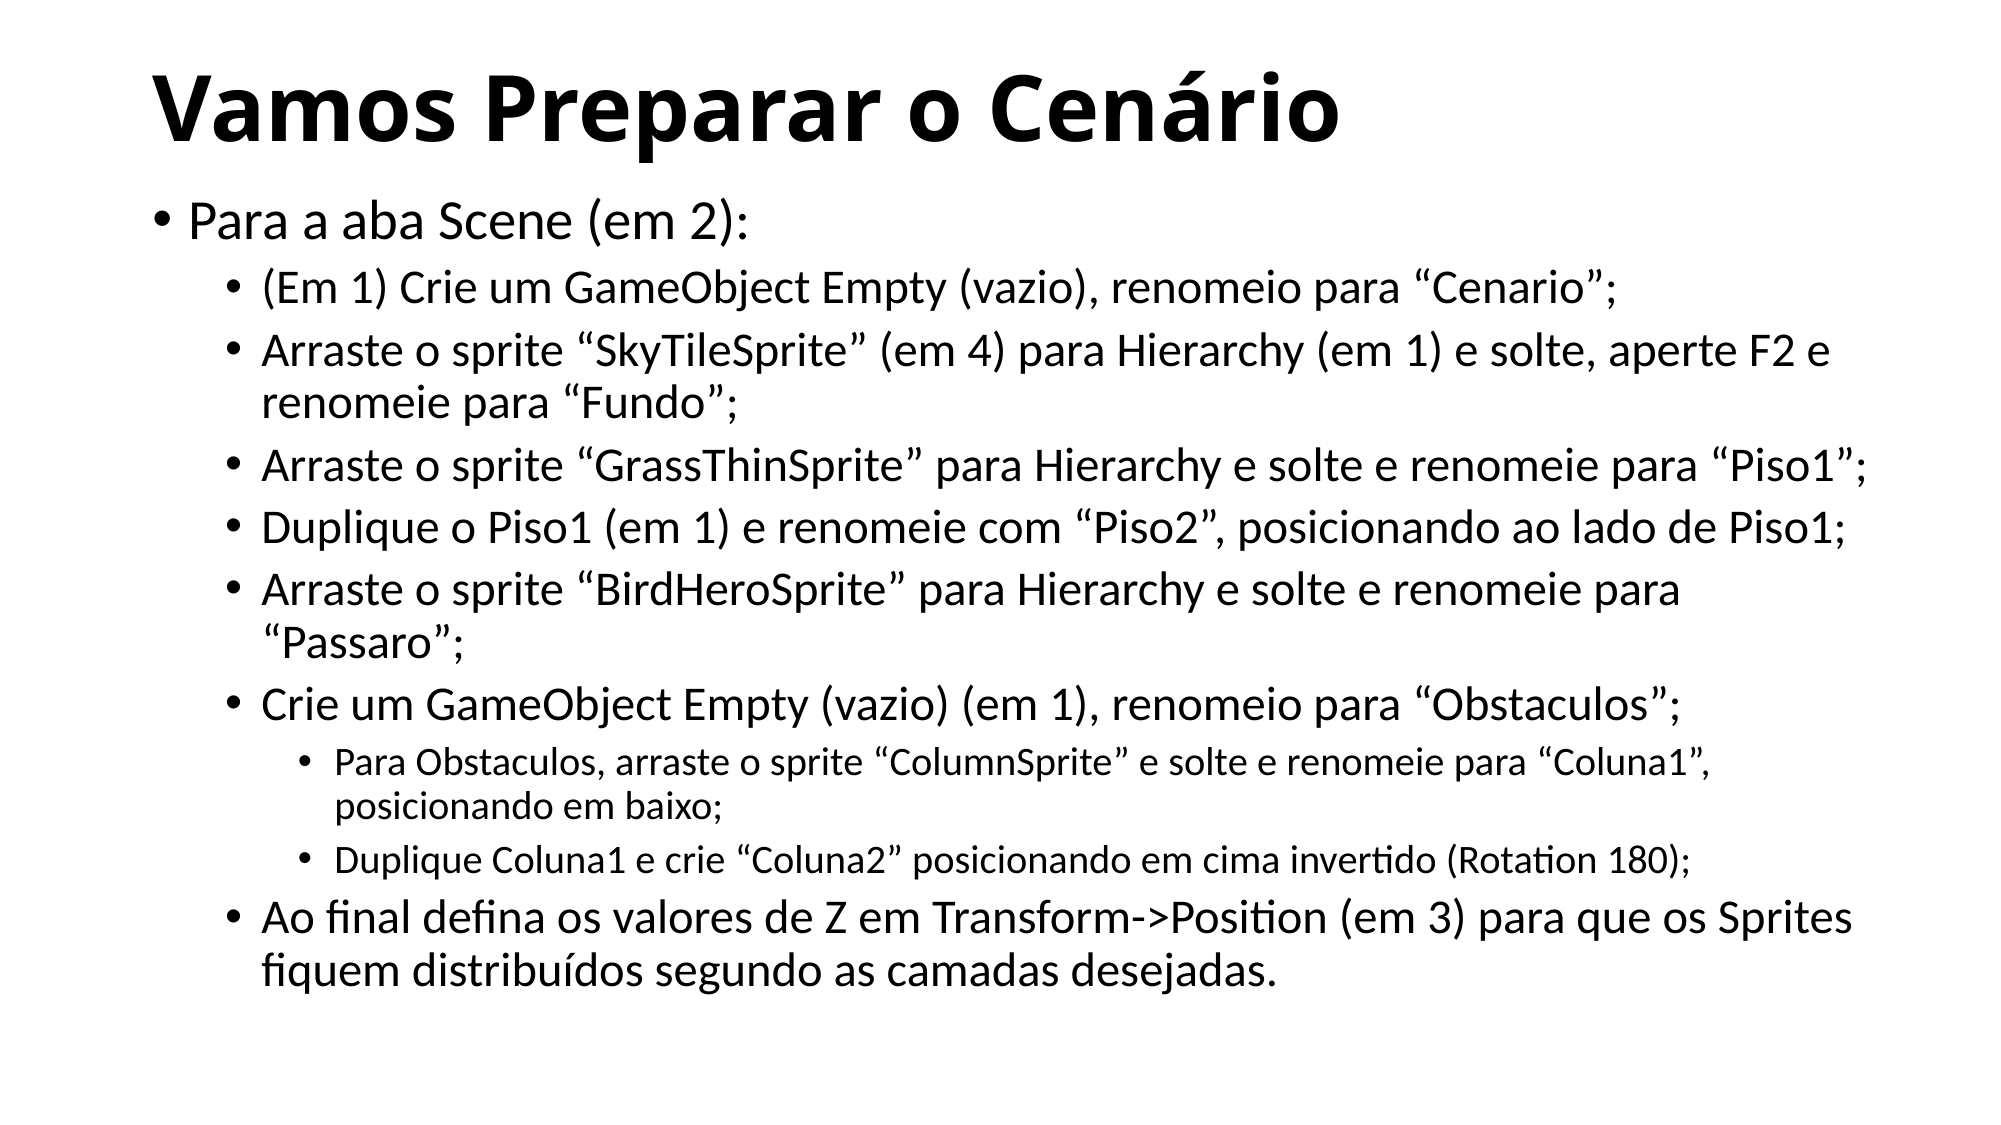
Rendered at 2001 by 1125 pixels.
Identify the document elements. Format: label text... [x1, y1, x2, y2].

title Vamos Preparar o Cenário [137, 39, 1863, 183]
list Para a aba Scene (em 2): (Em 1) Crie um GameObject Empty (vazio), renomeio para “Cenario”; Arraste o sprite “SkyTileSprite” (em 4) para Hierarchy (em 1) e solte, aperte F2 e renomeie para “Fundo”; Arraste o sprite “GrassThinSprite” para Hierarchy e solte e renomeie para “Piso1”; Duplique o Piso1 (em 1) e renomeie com “Piso2”, posicionando ao lado de Piso1; Arraste o sprite “BirdHeroSprite” para Hierarchy e solte e renomeie para “Passaro”; Crie um GameObject Empty (vazio) (em 1), renomeio para “Obstaculos”; Para Obstaculos, arraste o sprite “ColumnSprite” e solte e renomeie para “Coluna1”, posicionando em baixo; Duplique Coluna1 e crie “Coluna2” posicionando em cima invertido (Rotation 180); Ao final defina os valores de Z em Transform->Position (em 3) para que os Sprites fiquem distribuídos segundo as camadas desejadas. [137, 183, 1901, 1086]
